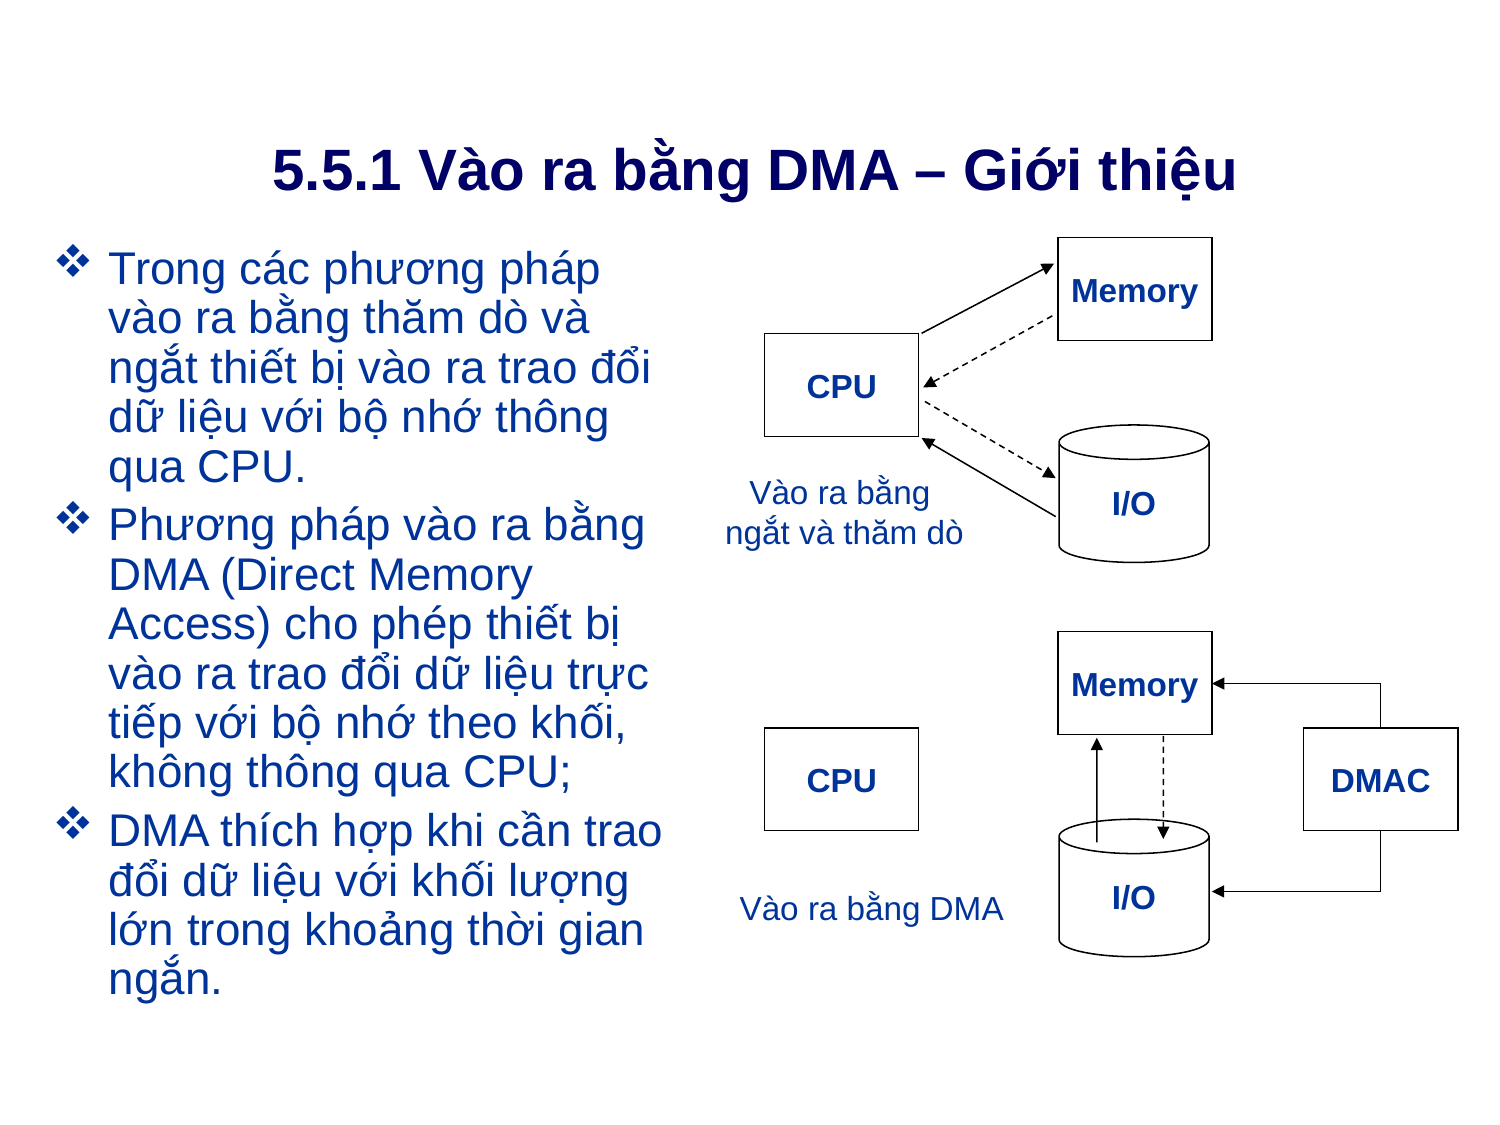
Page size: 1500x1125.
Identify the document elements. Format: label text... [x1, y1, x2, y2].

list Trong các phương pháp vào ra bằng thăm dò và ngắt thiết bị vào ra trao đổi dữ liệu với bộ nhớ thông qua CPU. Phương pháp vào ra bằng DMA (Direct Memory Access) cho phép thiết bị vào ra trao đổi dữ liệu trực tiếp với bộ nhớ theo khối, không thông qua CPU; DMA thích hợp khi cần trao đổi dữ liệu với khối lượng lớn trong khoảng thời gian ngắn. [37, 237, 694, 1005]
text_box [706, 237, 1458, 959]
title 5.5.1 Vào ra bằng DMA – Giới thiệu [37, 125, 1474, 211]
